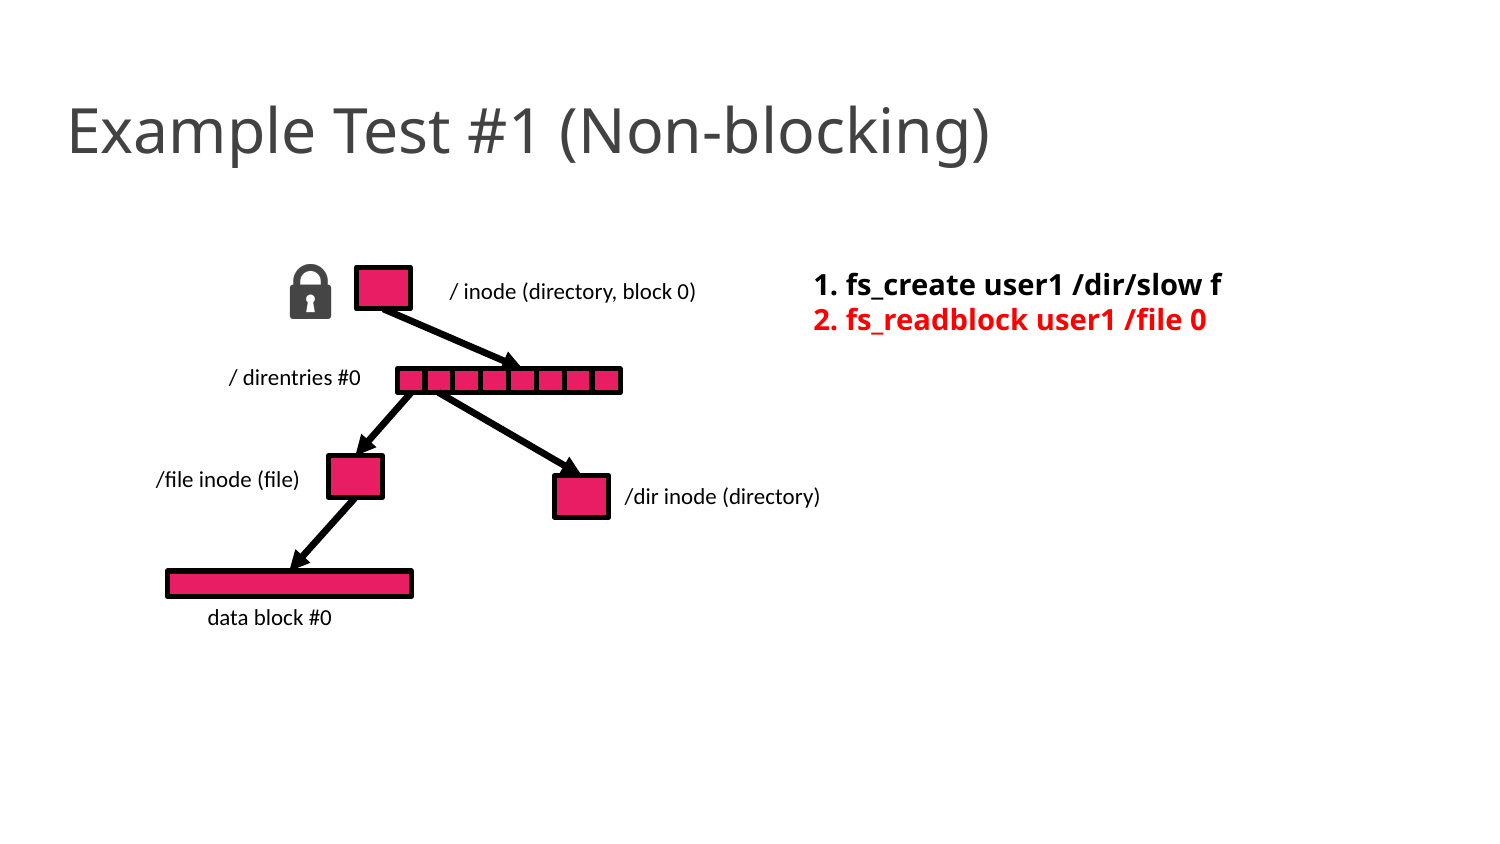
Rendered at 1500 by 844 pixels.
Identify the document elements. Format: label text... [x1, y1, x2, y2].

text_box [355, 392, 412, 456]
text_box 1. fs_create user1 /dir/slow f 2. fs_readblock user1 /file 0 [798, 251, 1425, 351]
text_box /file inode (file) [144, 459, 368, 494]
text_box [396, 368, 621, 393]
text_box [289, 497, 356, 572]
text_box / direntries #0 [217, 356, 391, 422]
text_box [438, 392, 582, 476]
picture [283, 264, 338, 319]
text_box [328, 455, 351, 459]
title Example Test #1 (Non-blocking) [51, 61, 1449, 182]
text_box /dir inode (directory) [613, 475, 924, 510]
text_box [383, 308, 523, 370]
text_box [167, 571, 412, 597]
text_box [554, 475, 609, 518]
text_box / inode (directory, block 0) [438, 270, 798, 306]
text_box [328, 464, 383, 498]
text_box [356, 267, 411, 309]
text_box data block #0 [196, 596, 383, 631]
